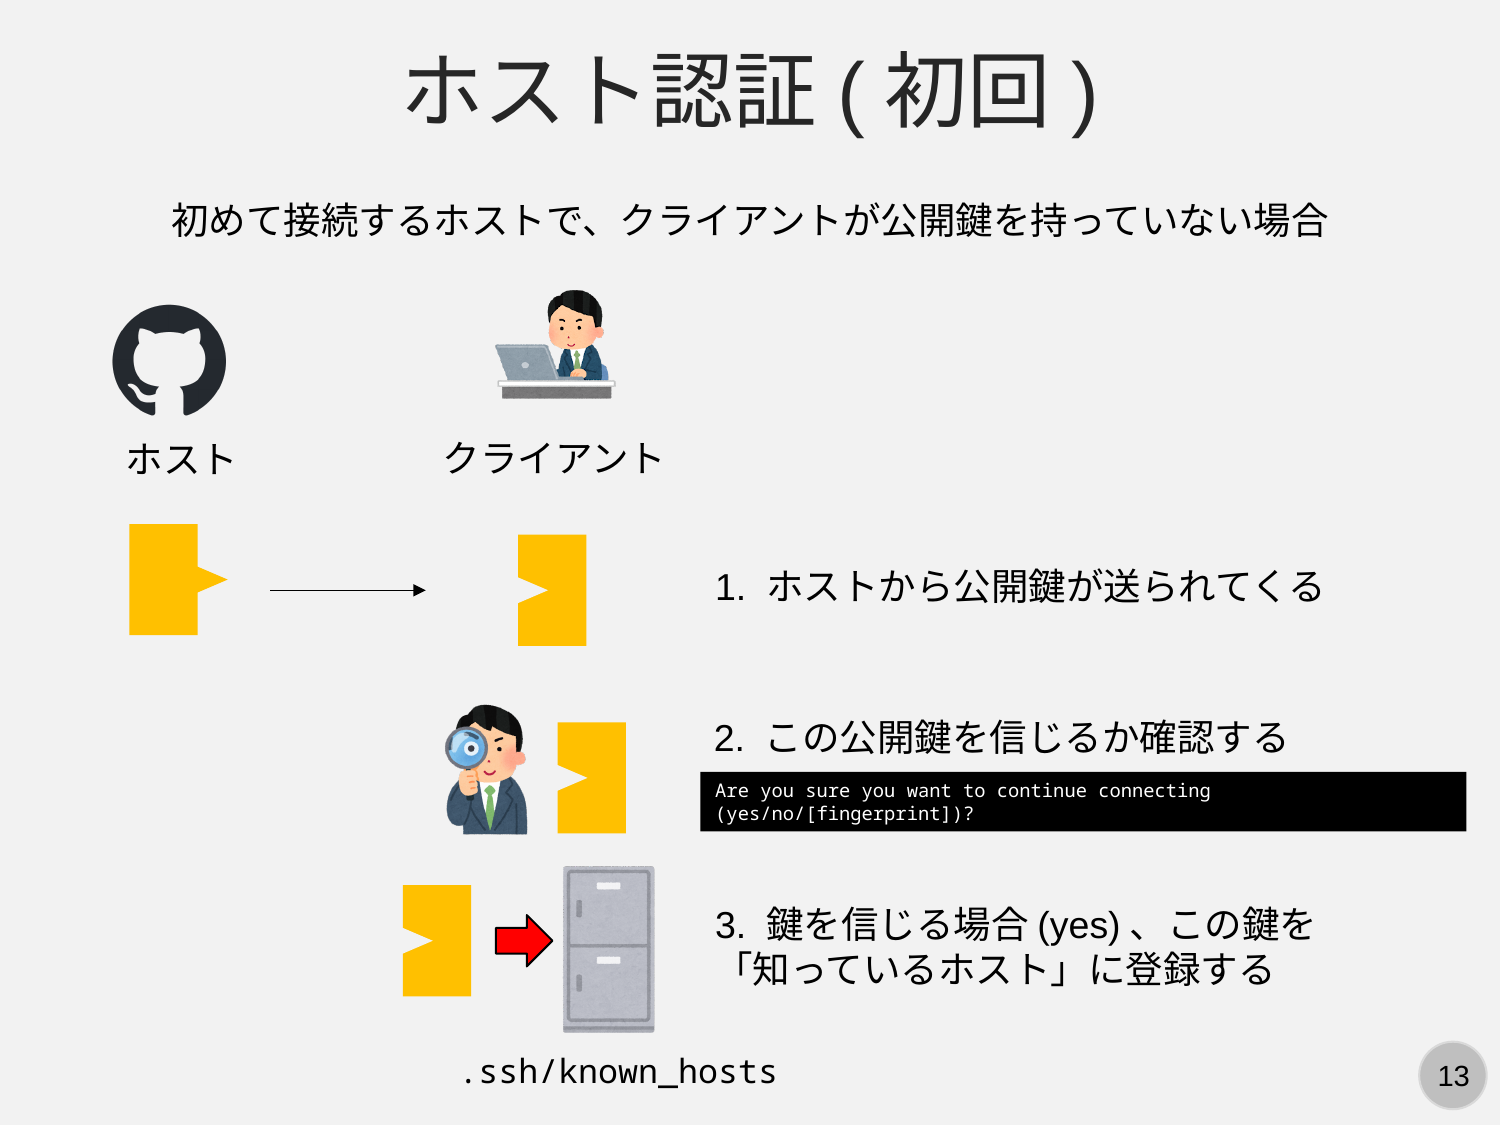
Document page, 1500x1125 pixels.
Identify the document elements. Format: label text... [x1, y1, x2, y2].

text_box [494, 914, 554, 968]
picture [431, 700, 545, 840]
list ホスト認証(初回) [0, 31, 1500, 155]
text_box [545, 722, 627, 834]
text_box クライアント [427, 427, 682, 488]
text_box .ssh/known_hosts [443, 1042, 794, 1098]
text_box 2. この公開鍵を信じるか確認する [699, 706, 1305, 766]
text_box 3. 鍵を信じる場合(yes)、この鍵を「知っているホスト」に登録する [700, 893, 1414, 999]
text_box 初めて接続するホストで、クライアントが公開鍵を持っていない場合 [156, 189, 1345, 250]
picture [559, 863, 658, 1036]
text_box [372, 885, 472, 997]
text_box Are you sure you want to continue connecting (yes/no/[fingerprint])? [700, 771, 1467, 832]
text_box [129, 524, 228, 636]
text_box 1. ホストから公開鍵が送られてくる [700, 555, 1341, 616]
text_box ホスト [110, 429, 254, 489]
picture [110, 301, 228, 419]
picture [490, 280, 619, 409]
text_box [488, 534, 587, 646]
